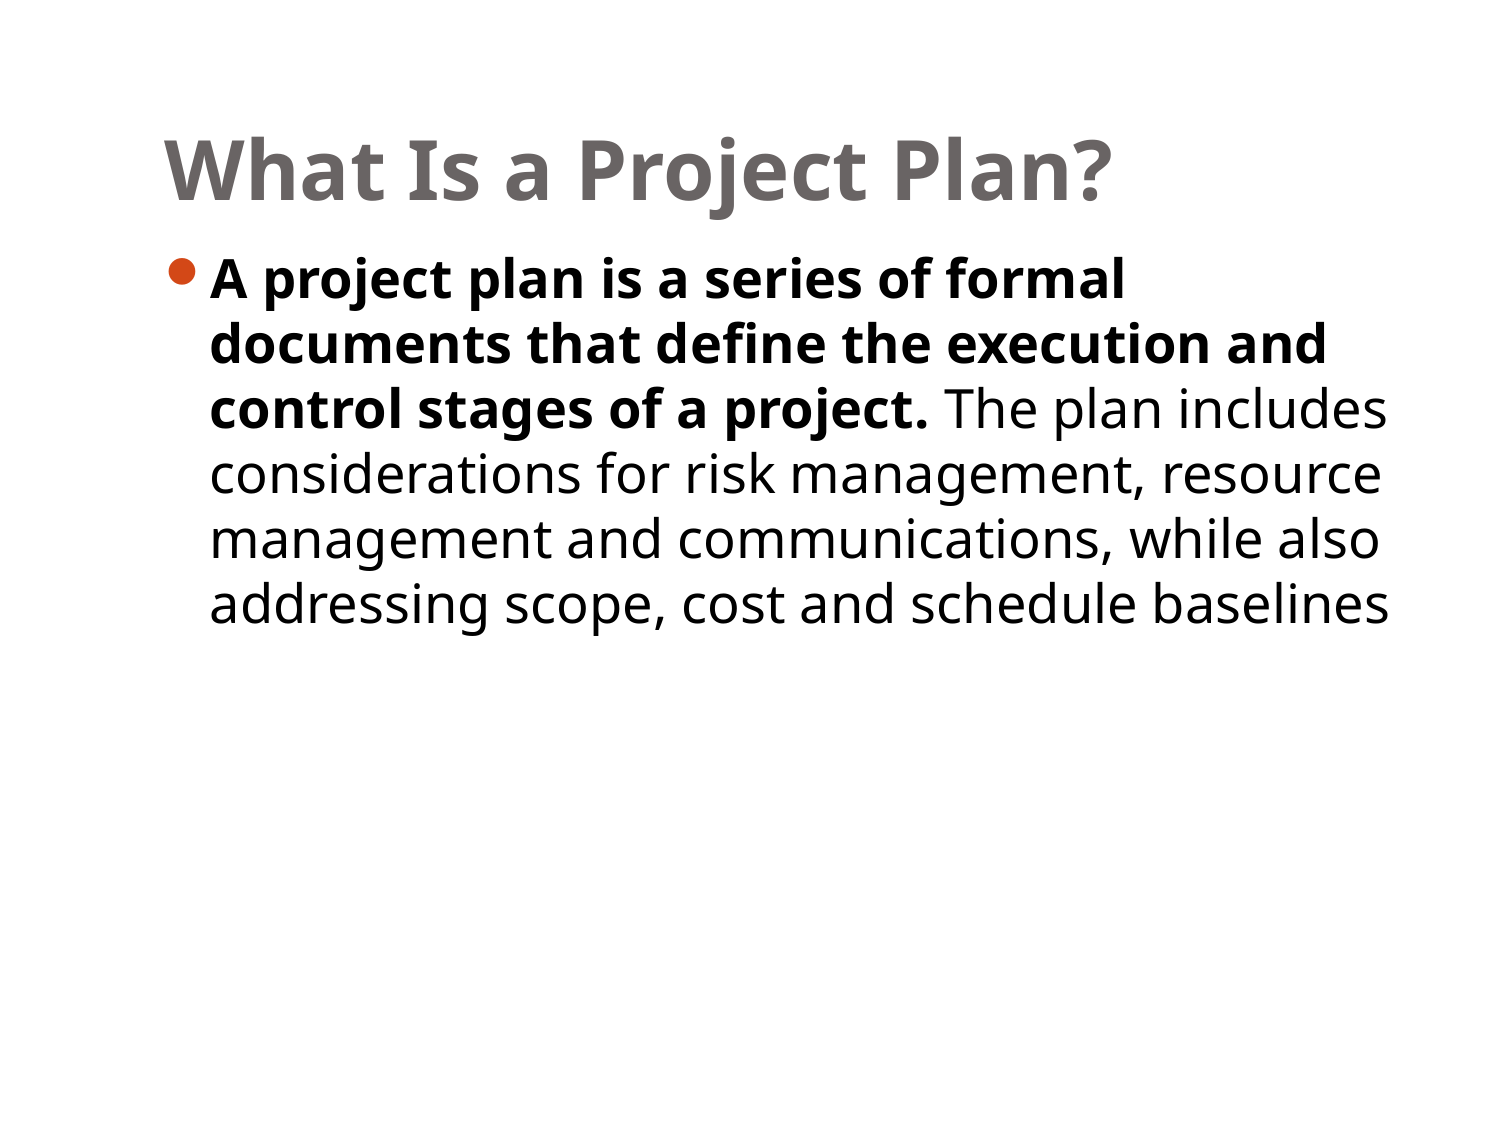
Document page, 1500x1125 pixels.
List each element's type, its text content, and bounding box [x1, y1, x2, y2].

title What Is a Project Plan? [150, 45, 1425, 233]
list A project plan is a series of formal documents that define the execution and control stages of a project. The plan includes considerations for risk management, resource management and communications, while also addressing scope, cost and schedule baselines [150, 237, 1425, 988]
